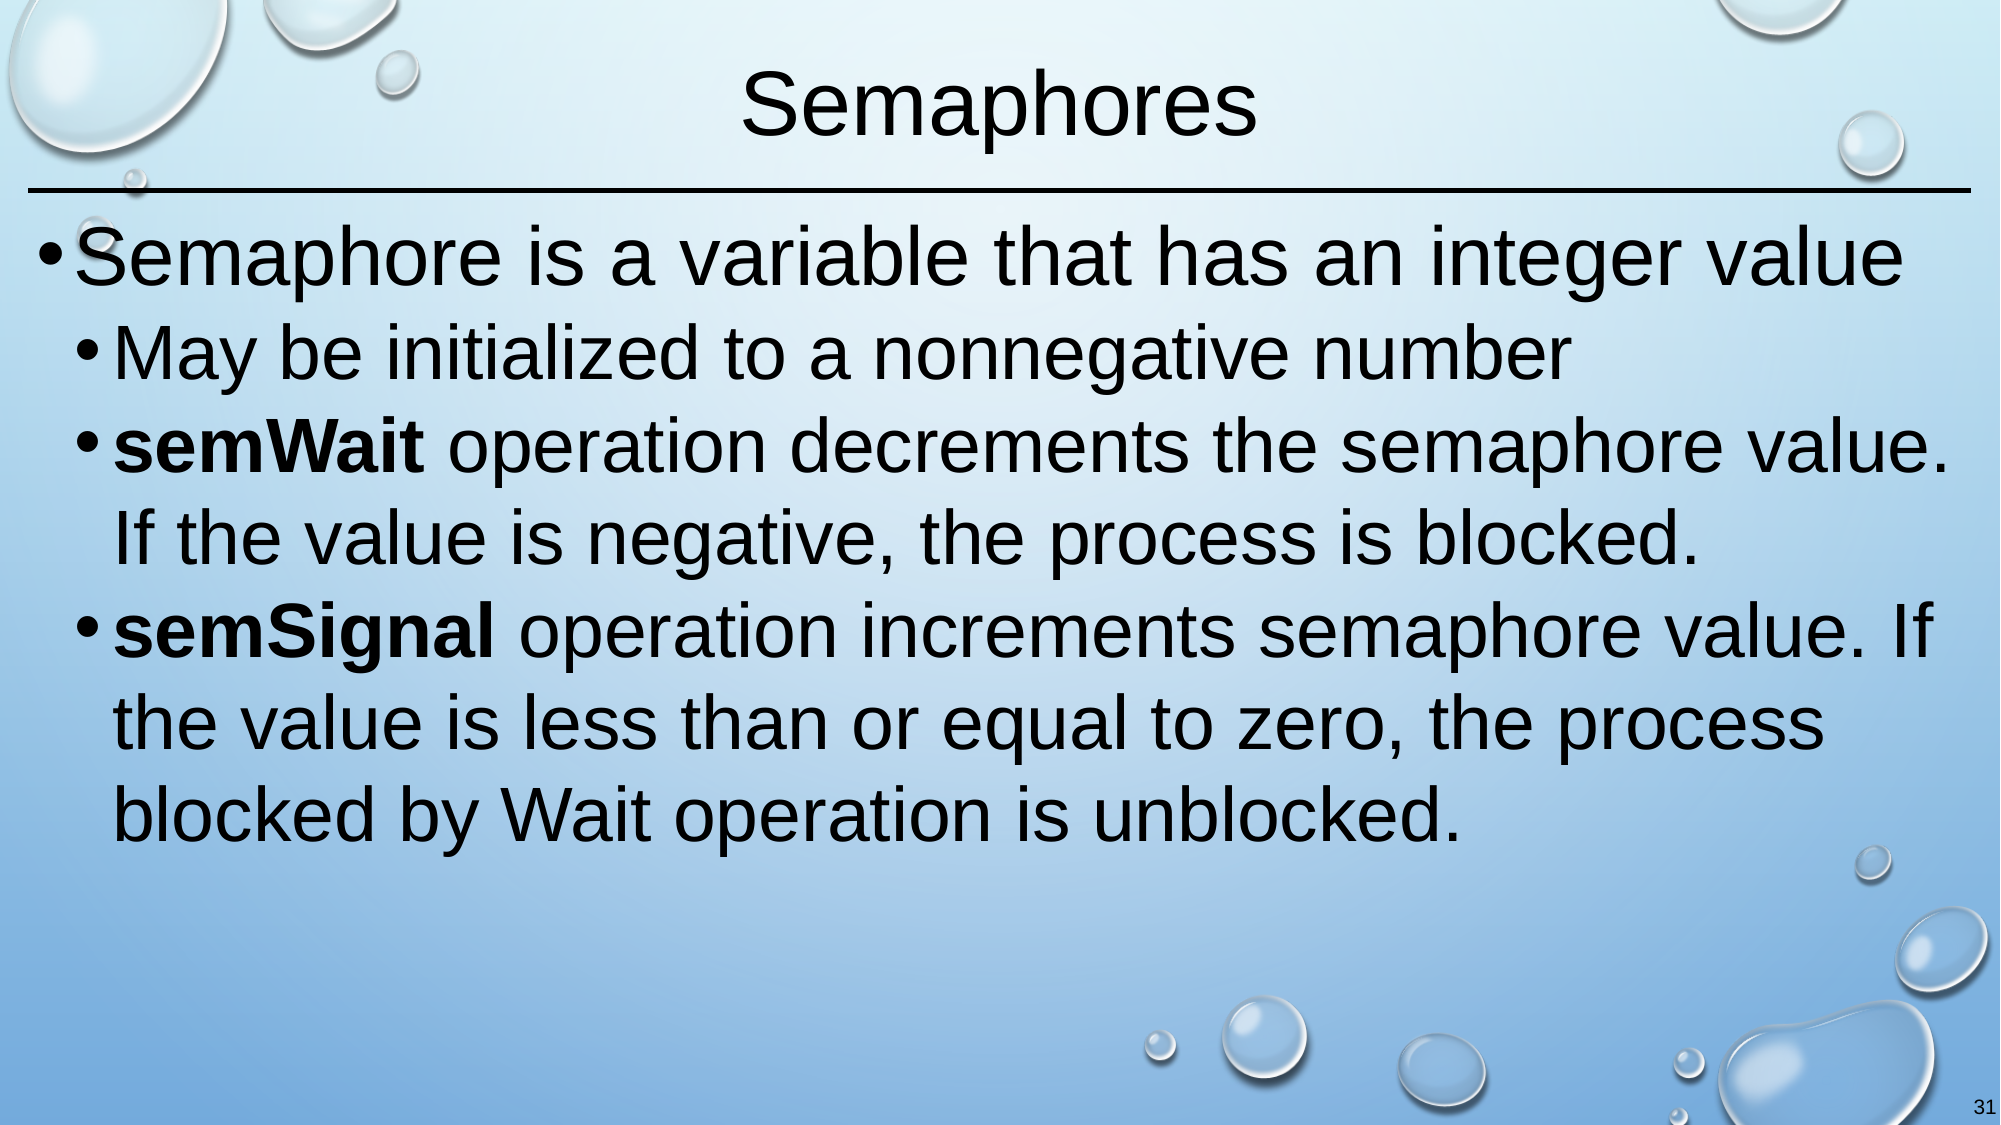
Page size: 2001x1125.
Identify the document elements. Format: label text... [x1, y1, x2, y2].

list Semaphore is a variable that has an integer value May be initialized to a nonnegative number semWait operation decrements the semaphore value. If the value is negative, the process is blocked. semSignal operation increments semaphore value. If the value is less than or equal to zero, the process blocked by Wait operation is unblocked. [28, 195, 1972, 1108]
slide_number 31 [1909, 1089, 2000, 1124]
title Semaphores [28, 25, 1972, 187]
picture [0, 0, 2000, 1125]
